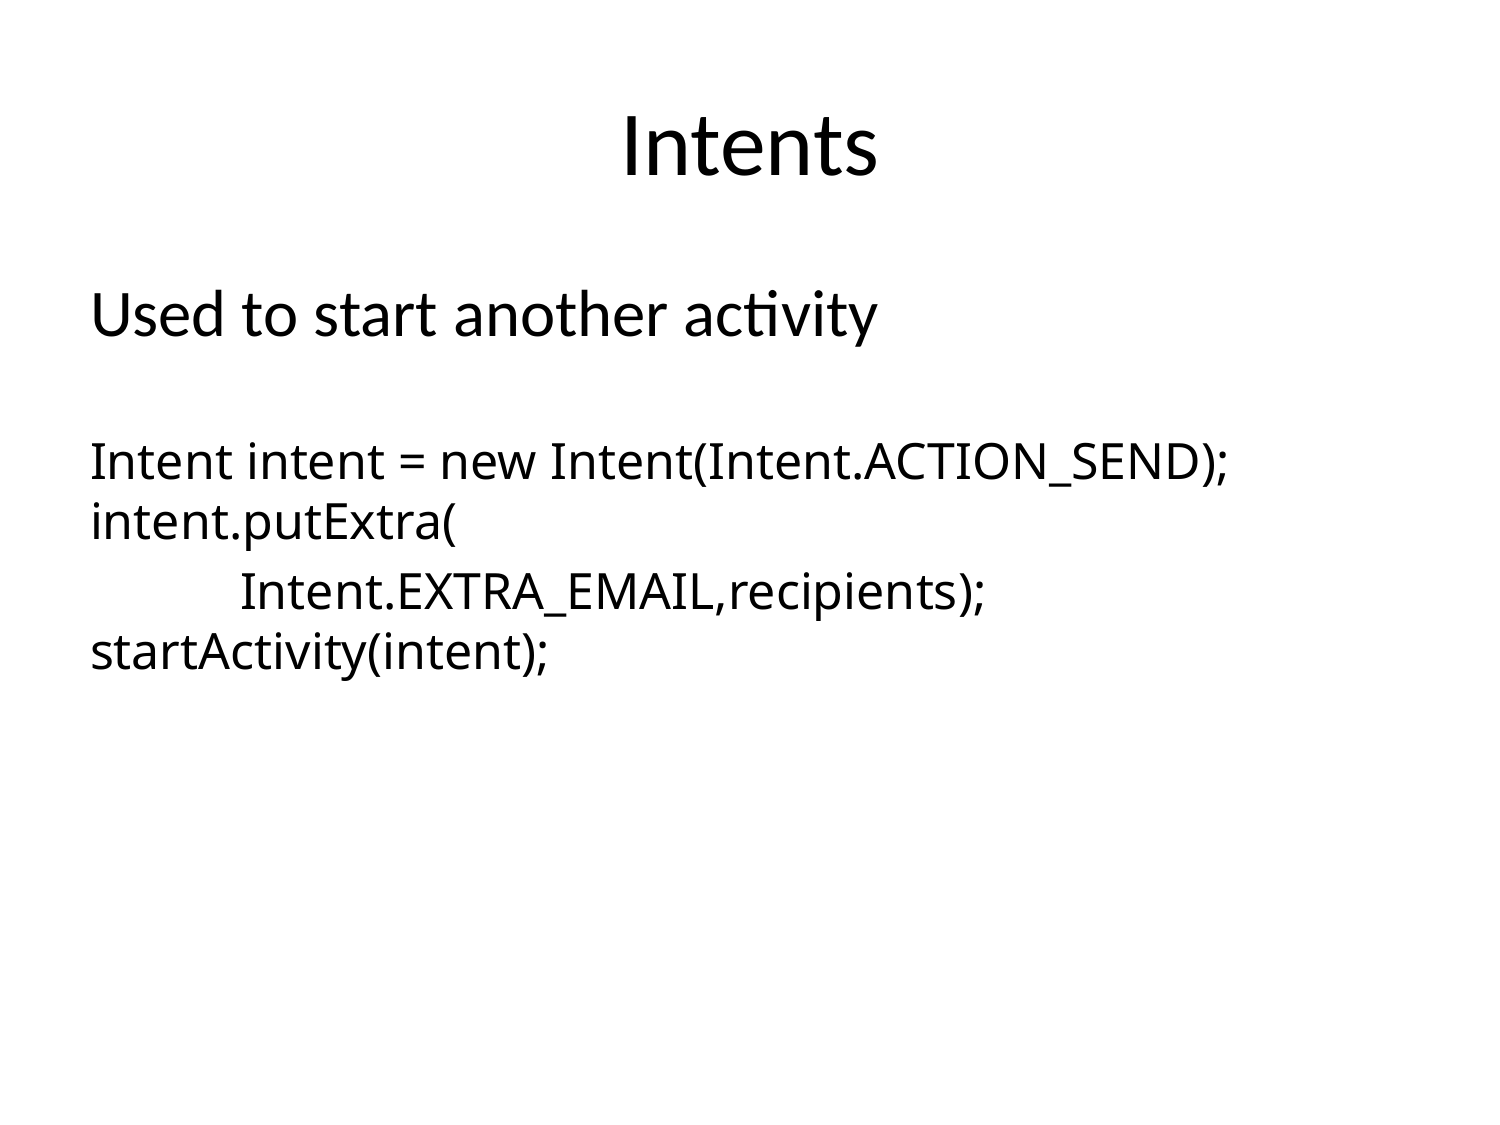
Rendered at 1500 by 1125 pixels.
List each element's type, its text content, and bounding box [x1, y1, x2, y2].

list Used to start another activity Intent intent = new Intent(Intent.ACTION_SEND); intent.putExtra( Intent.EXTRA_EMAIL,recipients); startActivity(intent); [75, 262, 1425, 1005]
title Intents [75, 45, 1425, 233]
